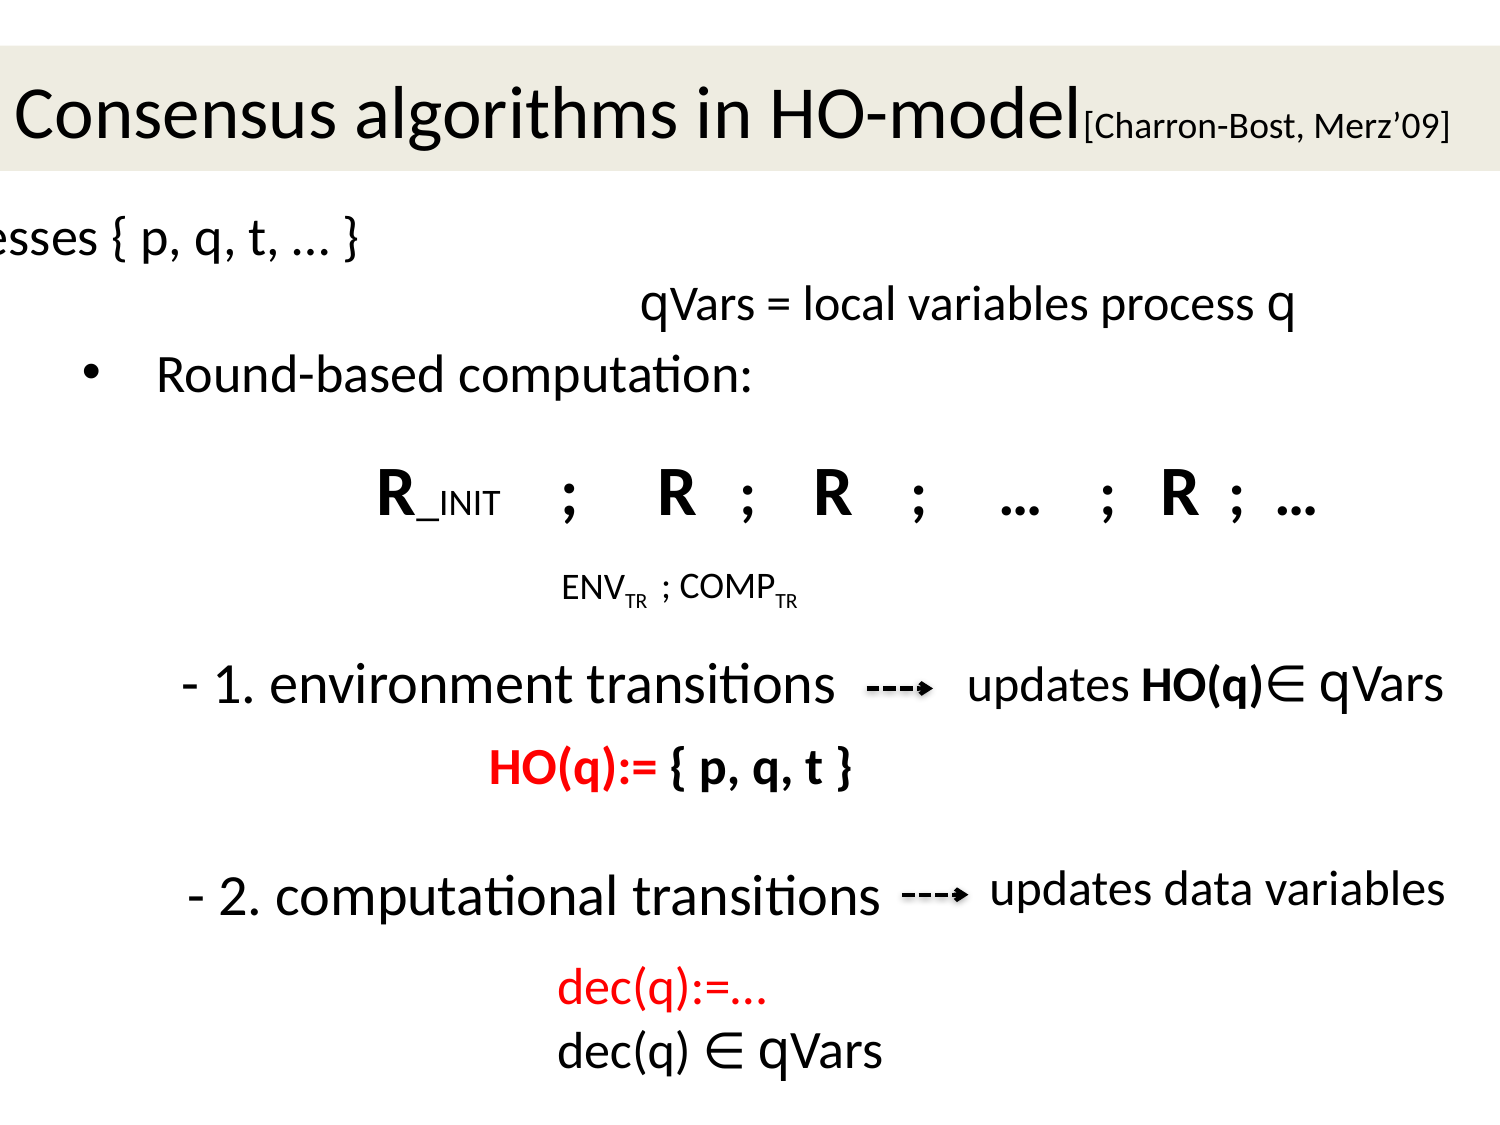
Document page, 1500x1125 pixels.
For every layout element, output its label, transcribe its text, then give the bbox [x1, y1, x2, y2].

text_box dec(q):=… dec(q) ∈ qVars [542, 944, 899, 1087]
text_box HO(q):= { p, q, t } [474, 724, 869, 803]
text_box R ; R ; … ; R ; … [642, 437, 1349, 538]
text_box - 2. computational transitions [172, 850, 898, 935]
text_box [534, 553, 817, 616]
text_box - 1. environment transitions [166, 637, 852, 723]
text_box updates data variables [974, 847, 1461, 923]
text_box Consensus algorithms in HO-model[Charron-Bost, Merz’09] [0, 45, 1500, 171]
text_box network of n processes { p, q, t, … } qVars = local variables process q [0, 193, 1500, 339]
text_box R_INIT ; [361, 437, 594, 538]
text_box Round-based computation: [67, 339, 783, 411]
text_box updates HO(q)∈ qVars [952, 639, 1461, 720]
